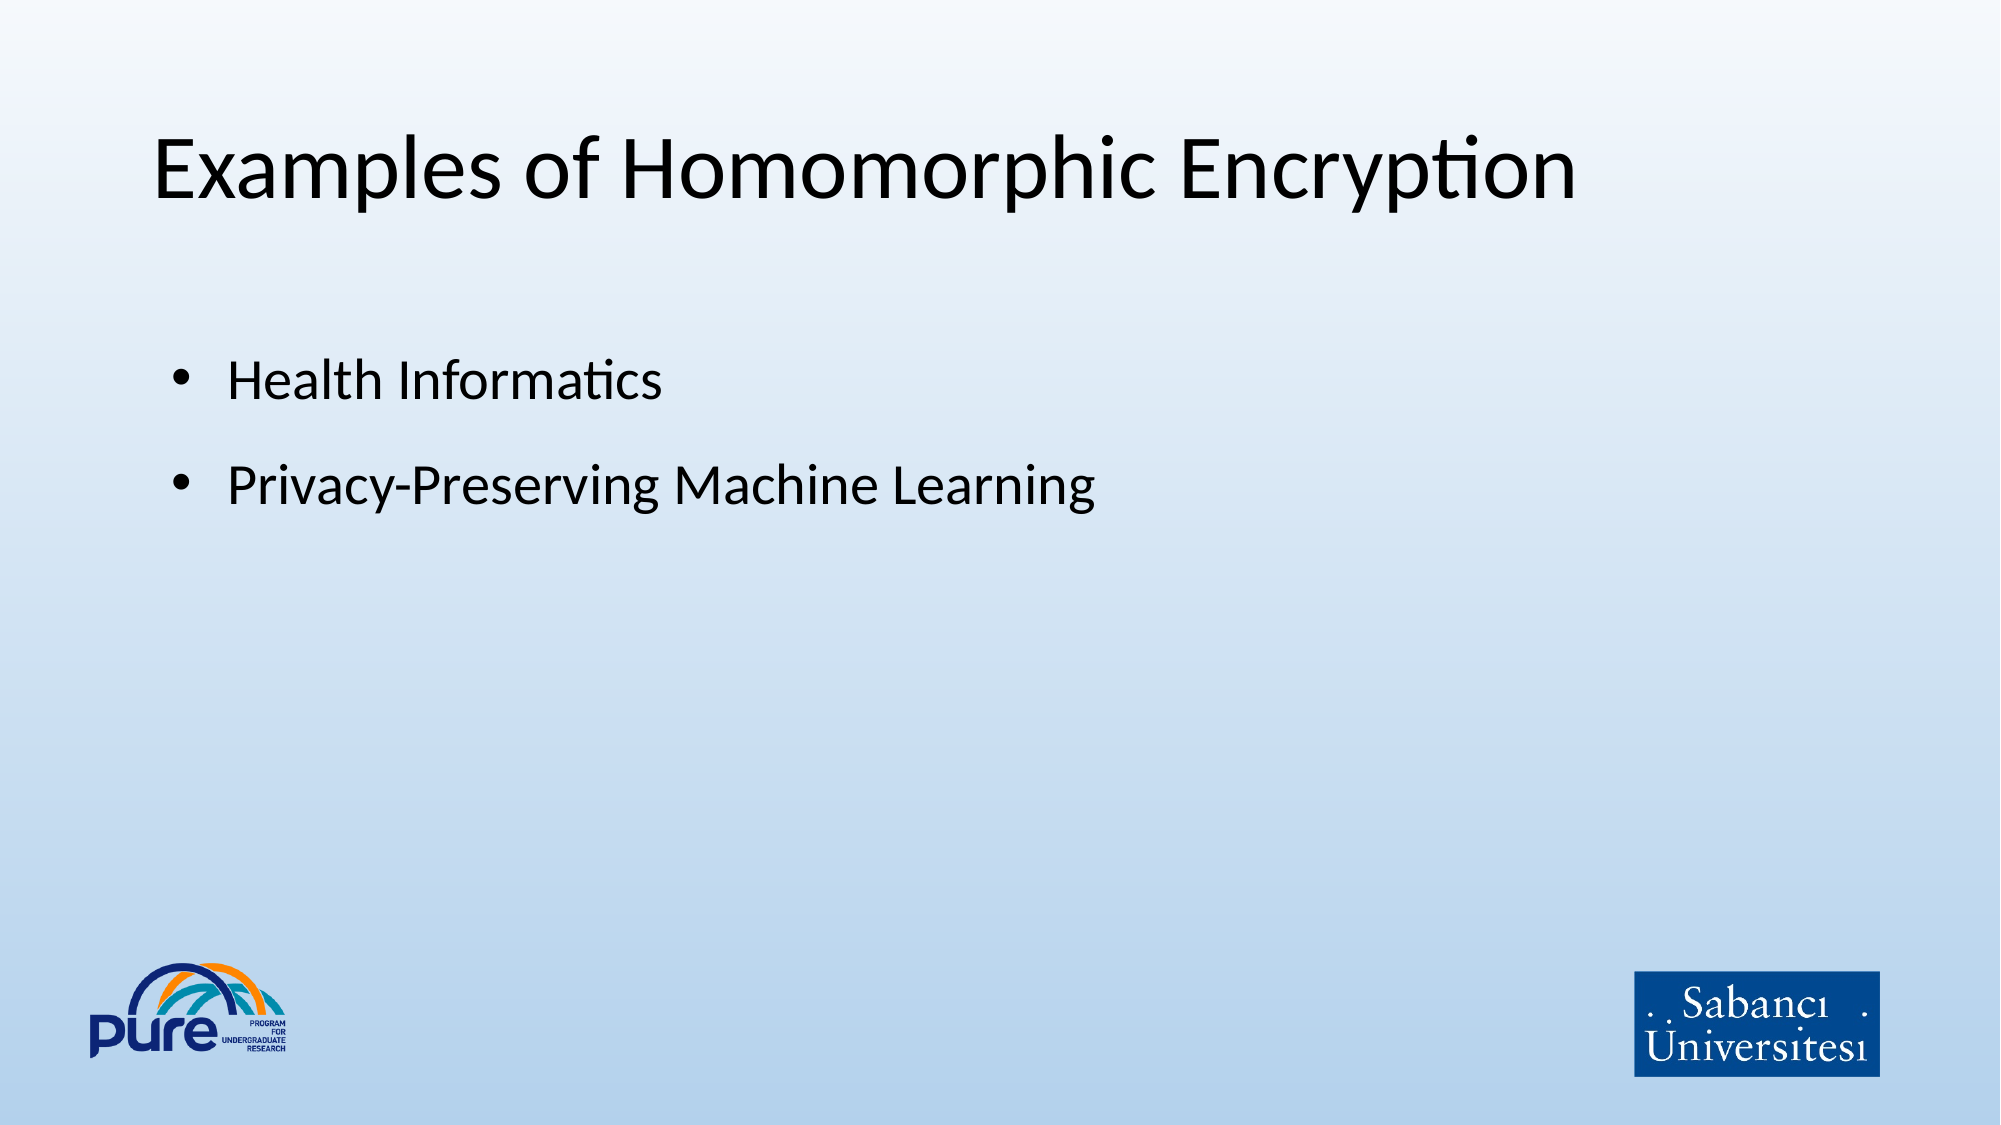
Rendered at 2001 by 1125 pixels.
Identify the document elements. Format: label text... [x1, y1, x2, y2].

title Examples of Homomorphic Encryption [137, 59, 1863, 278]
list Health Informatics Privacy-Preserving Machine Learning [137, 299, 1863, 1014]
picture [1633, 971, 1880, 1078]
picture [65, 942, 311, 1078]
